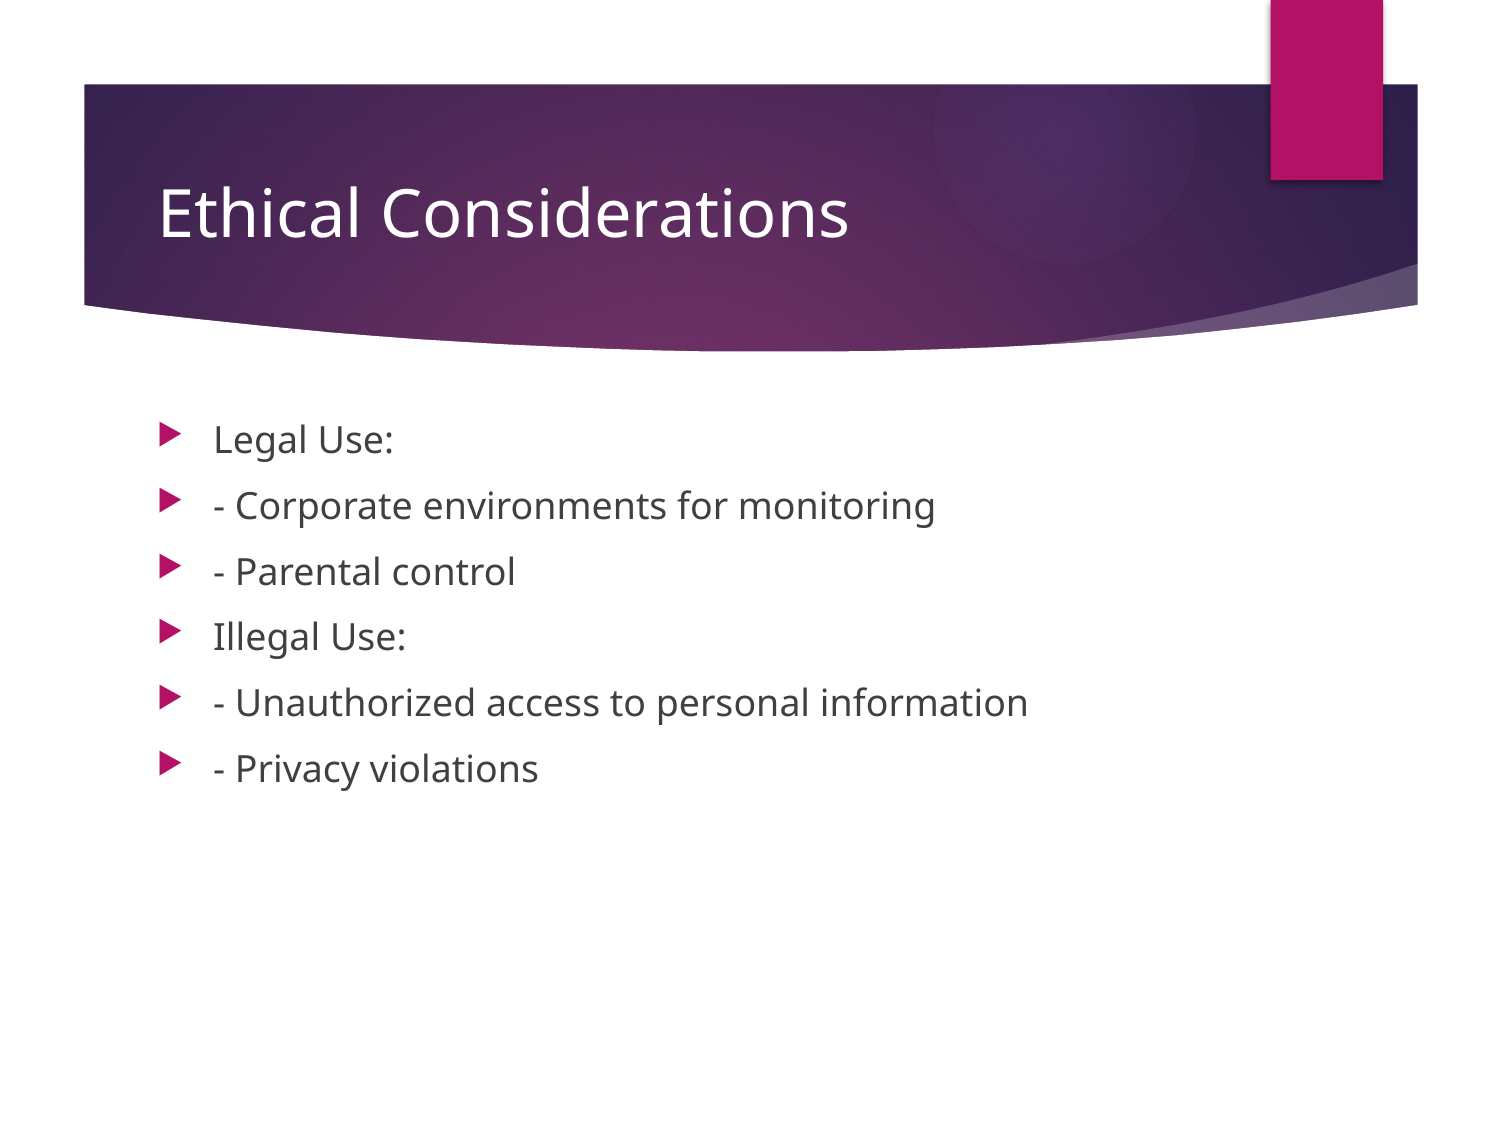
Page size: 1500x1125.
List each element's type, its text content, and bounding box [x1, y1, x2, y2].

title Ethical Considerations [142, 152, 1183, 269]
list Legal Use: - Corporate environments for monitoring - Parental control Illegal Use: - Unauthorized access to personal information - Privacy violations [141, 408, 1183, 988]
